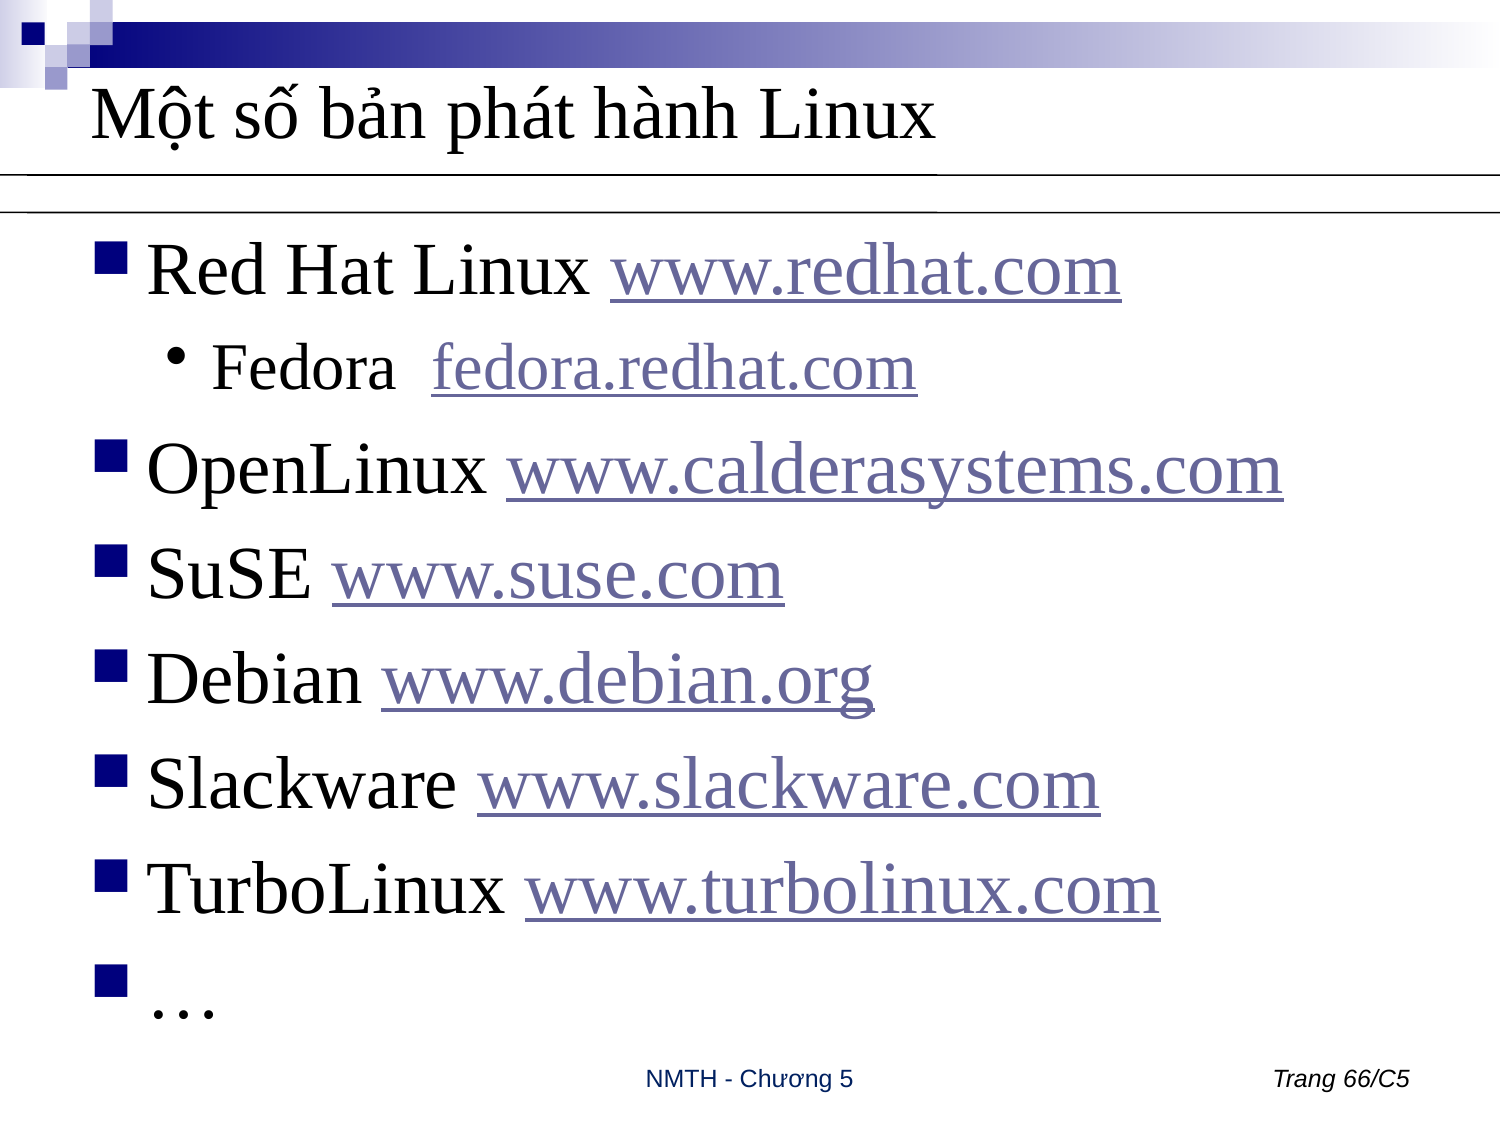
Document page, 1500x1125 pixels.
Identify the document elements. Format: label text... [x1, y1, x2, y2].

slide_number Trang 66/C5 [1074, 1025, 1425, 1100]
list Red Hat Linux www.redhat.com Fedora fedora.redhat.com OpenLinux www.calderasystems.com SuSE www.suse.com Debian www.debian.org Slackware www.slackware.com TurboLinux www.turbolinux.com … [75, 212, 1425, 1075]
footer NMTH - Chương 5 [512, 1025, 988, 1100]
title Một số bản phát hành Linux [75, 37, 1425, 180]
